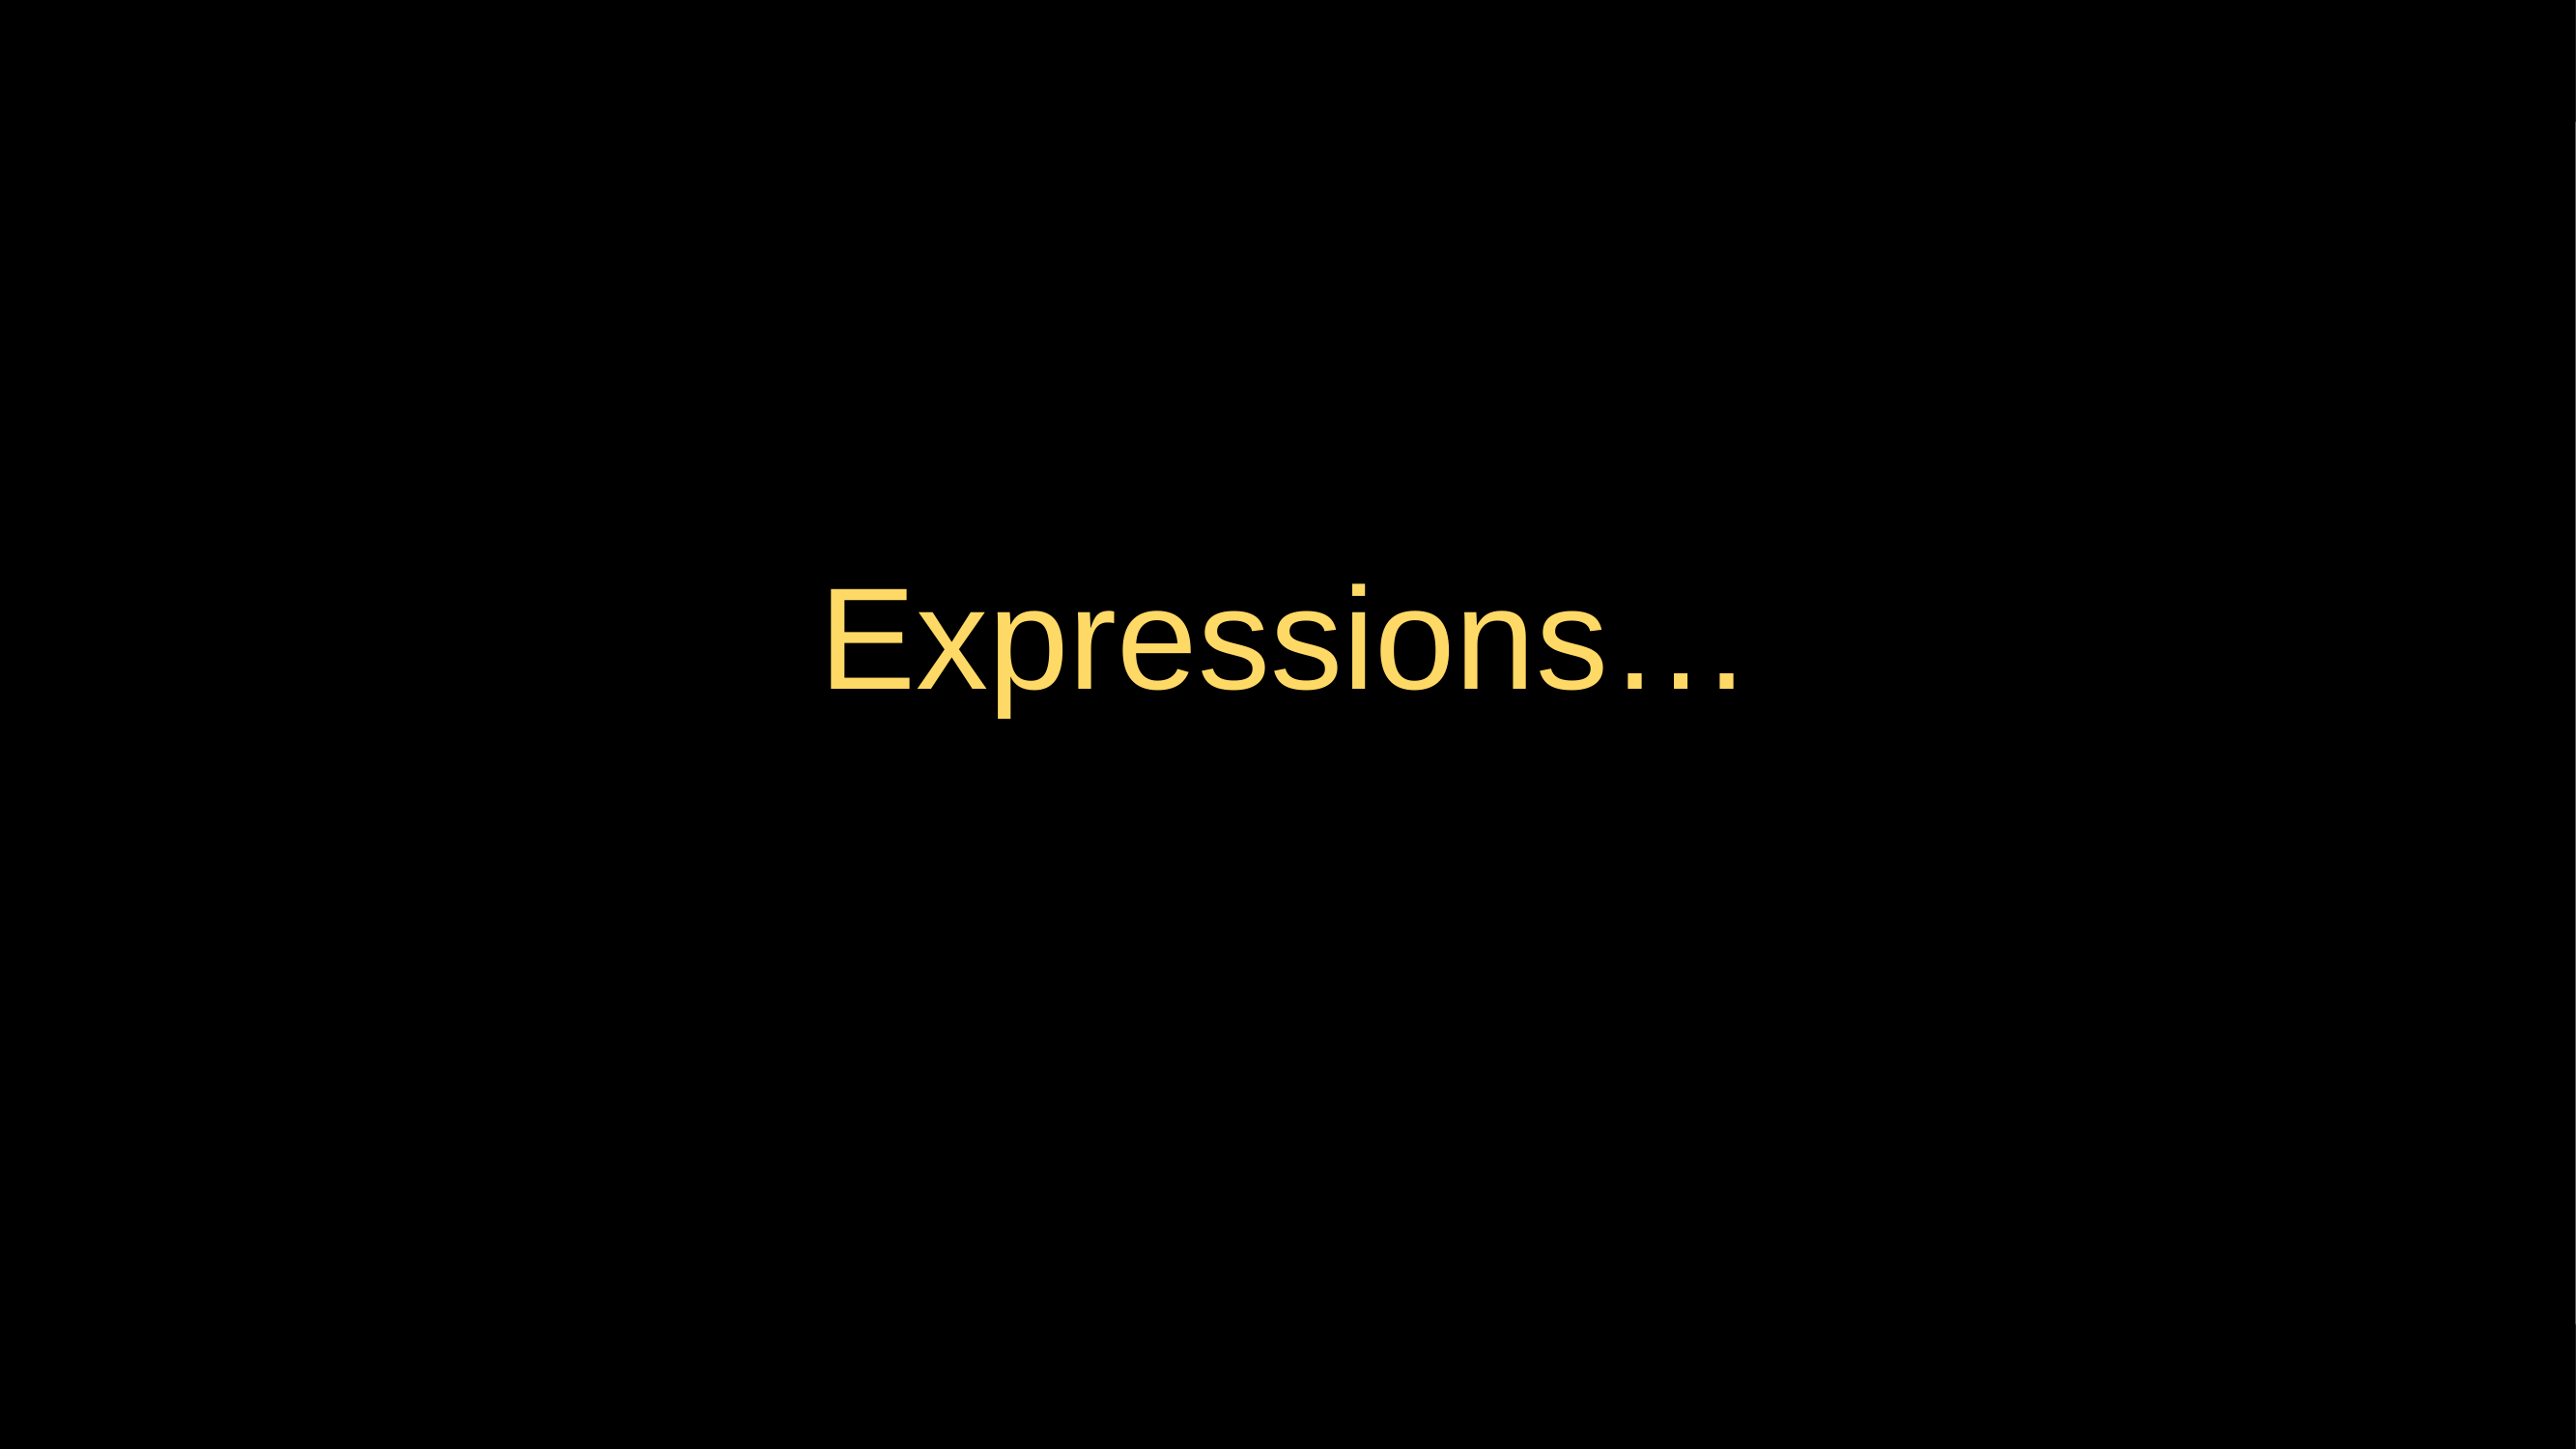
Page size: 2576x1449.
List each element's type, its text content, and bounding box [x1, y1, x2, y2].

title Expressions… [183, 243, 2391, 733]
